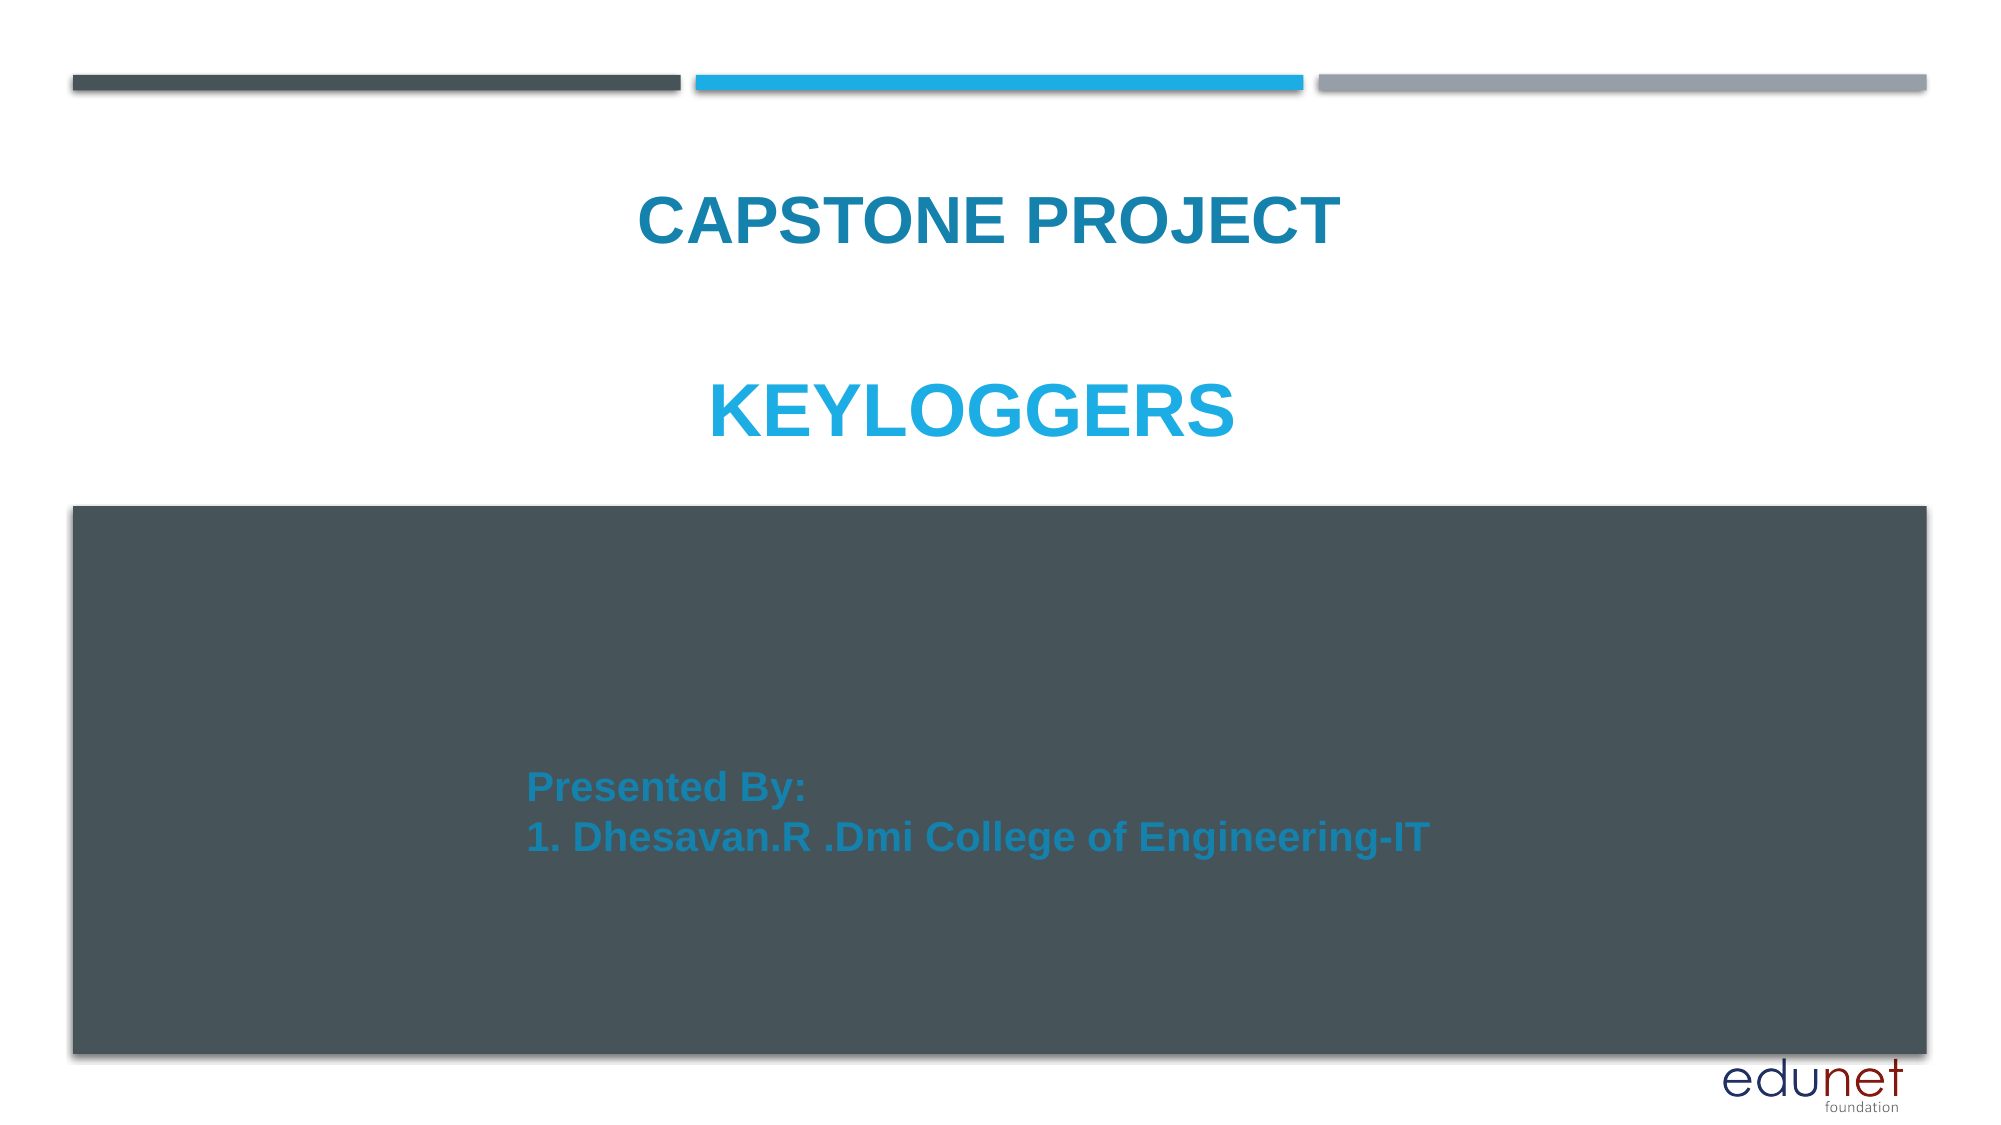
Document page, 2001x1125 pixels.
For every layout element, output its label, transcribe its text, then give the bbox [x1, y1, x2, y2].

text_box CAPSTONE PROJECT [0, 169, 2000, 265]
picture [1719, 1056, 1905, 1116]
title keyloggers [222, 298, 1723, 460]
text_box Presented By: 1. Dhesavan.R .Dmi College of Engineering-IT [511, 752, 1821, 868]
